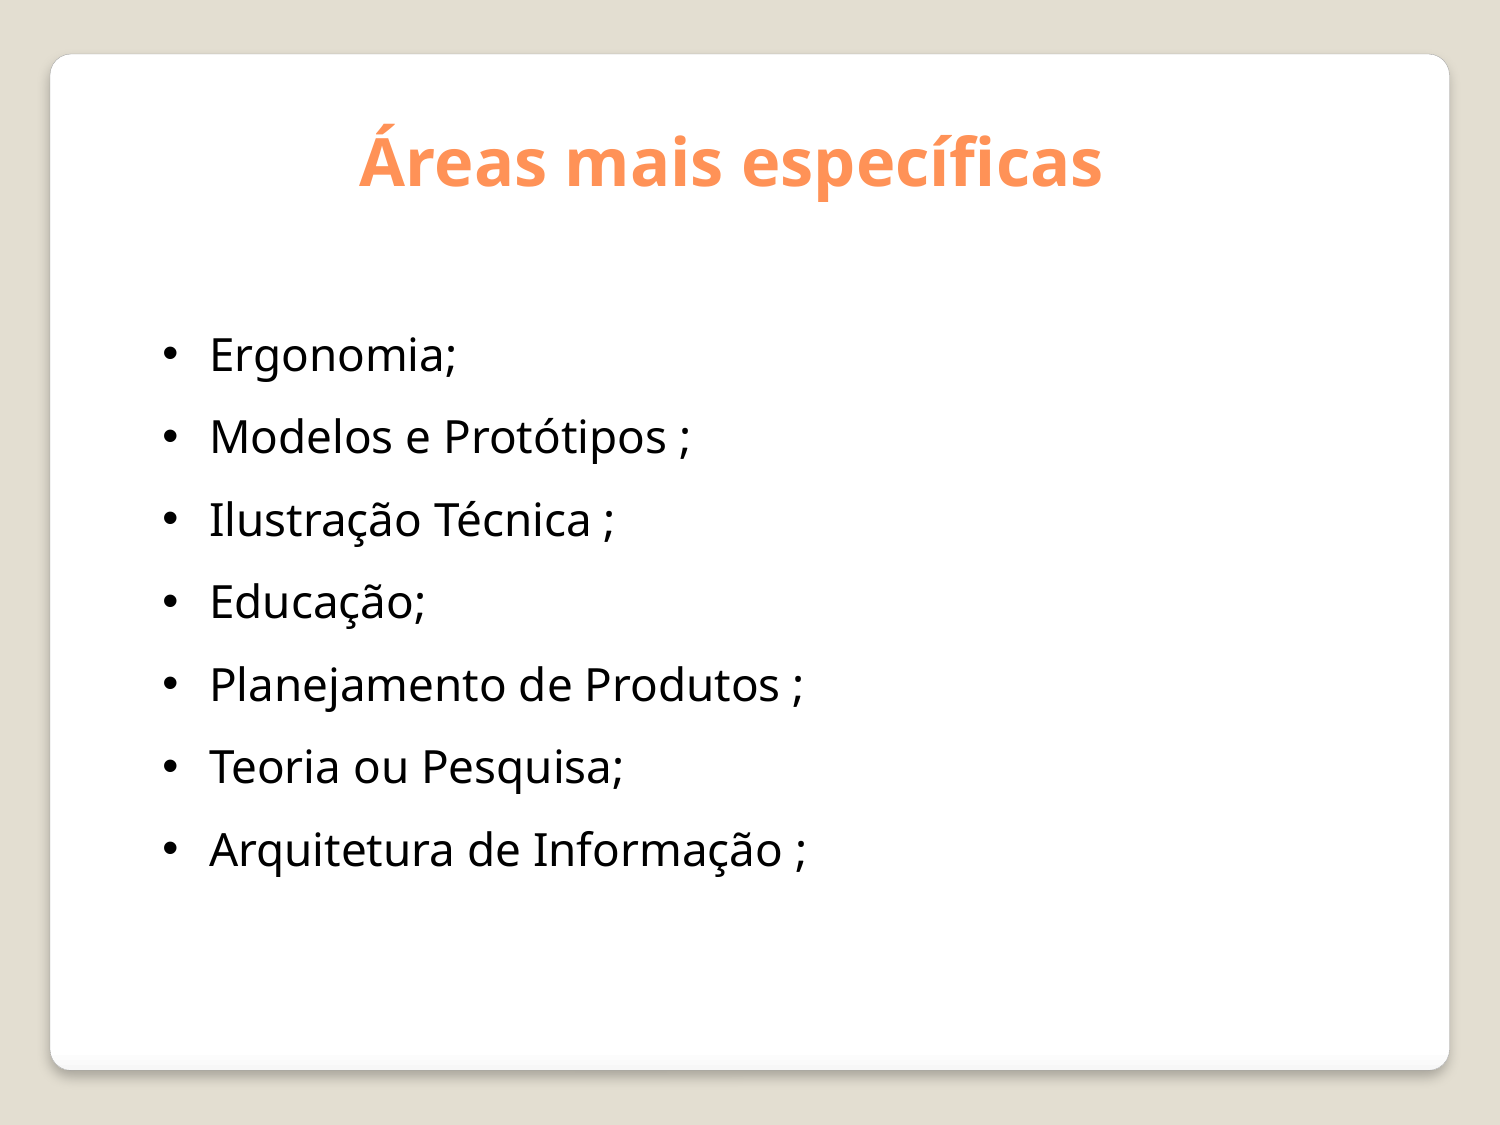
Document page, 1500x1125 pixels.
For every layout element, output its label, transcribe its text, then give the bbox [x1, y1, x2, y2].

text_box Ergonomia; Modelos e Protótipos ; Ilustração Técnica ; Educação; Planejamento de Produtos ; Teoria ou Pesquisa; Arquitetura de Informação ; [147, 290, 1317, 952]
text_box Áreas mais específicas [253, 112, 1211, 207]
